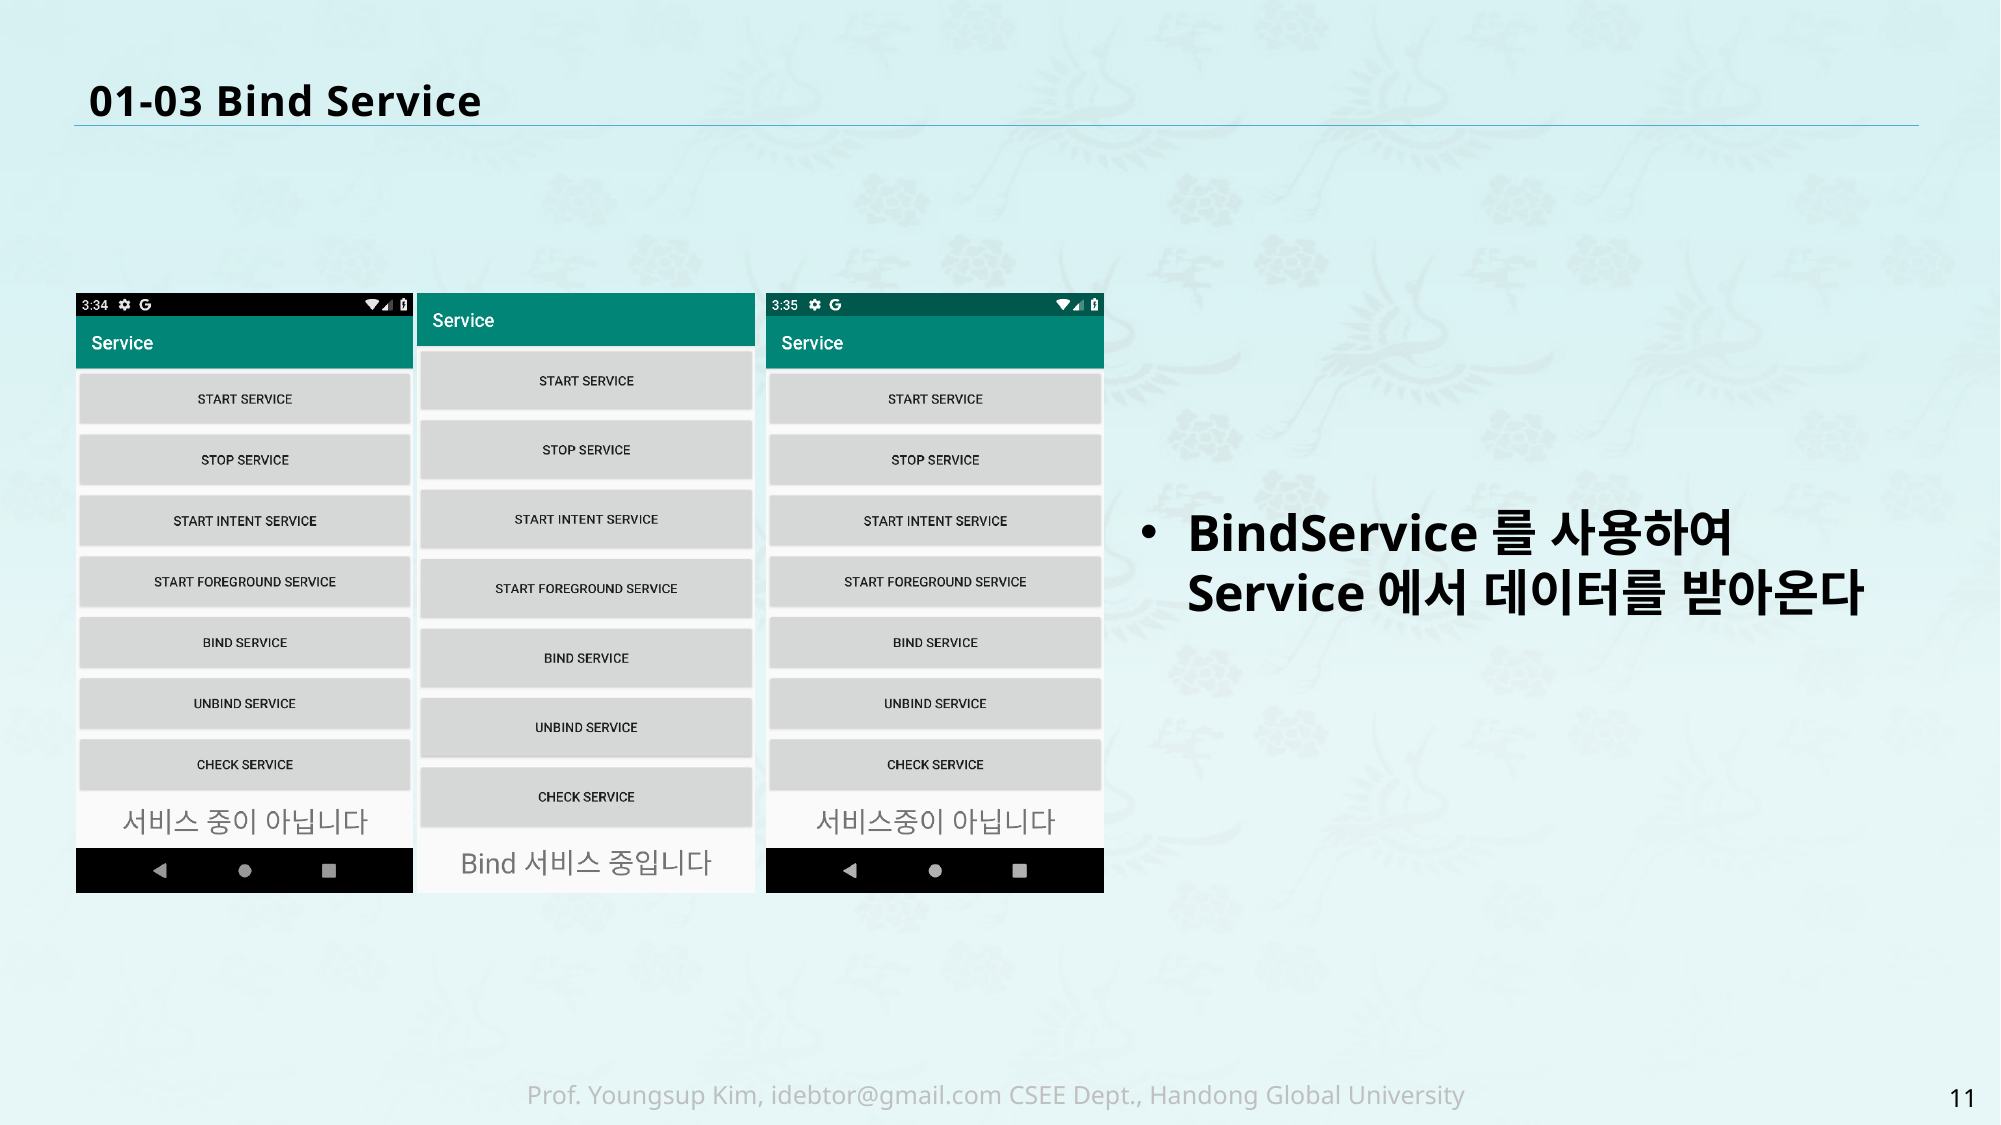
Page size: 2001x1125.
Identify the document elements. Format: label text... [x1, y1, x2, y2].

picture [417, 293, 755, 893]
slide_number 11 [1816, 1069, 1993, 1125]
text_box BindService를 사용하여 Service에서 데이터를 받아온다 [1125, 494, 1926, 629]
picture [76, 293, 414, 893]
picture [766, 293, 1104, 893]
title 01-03 Bind Service [74, 62, 1920, 138]
